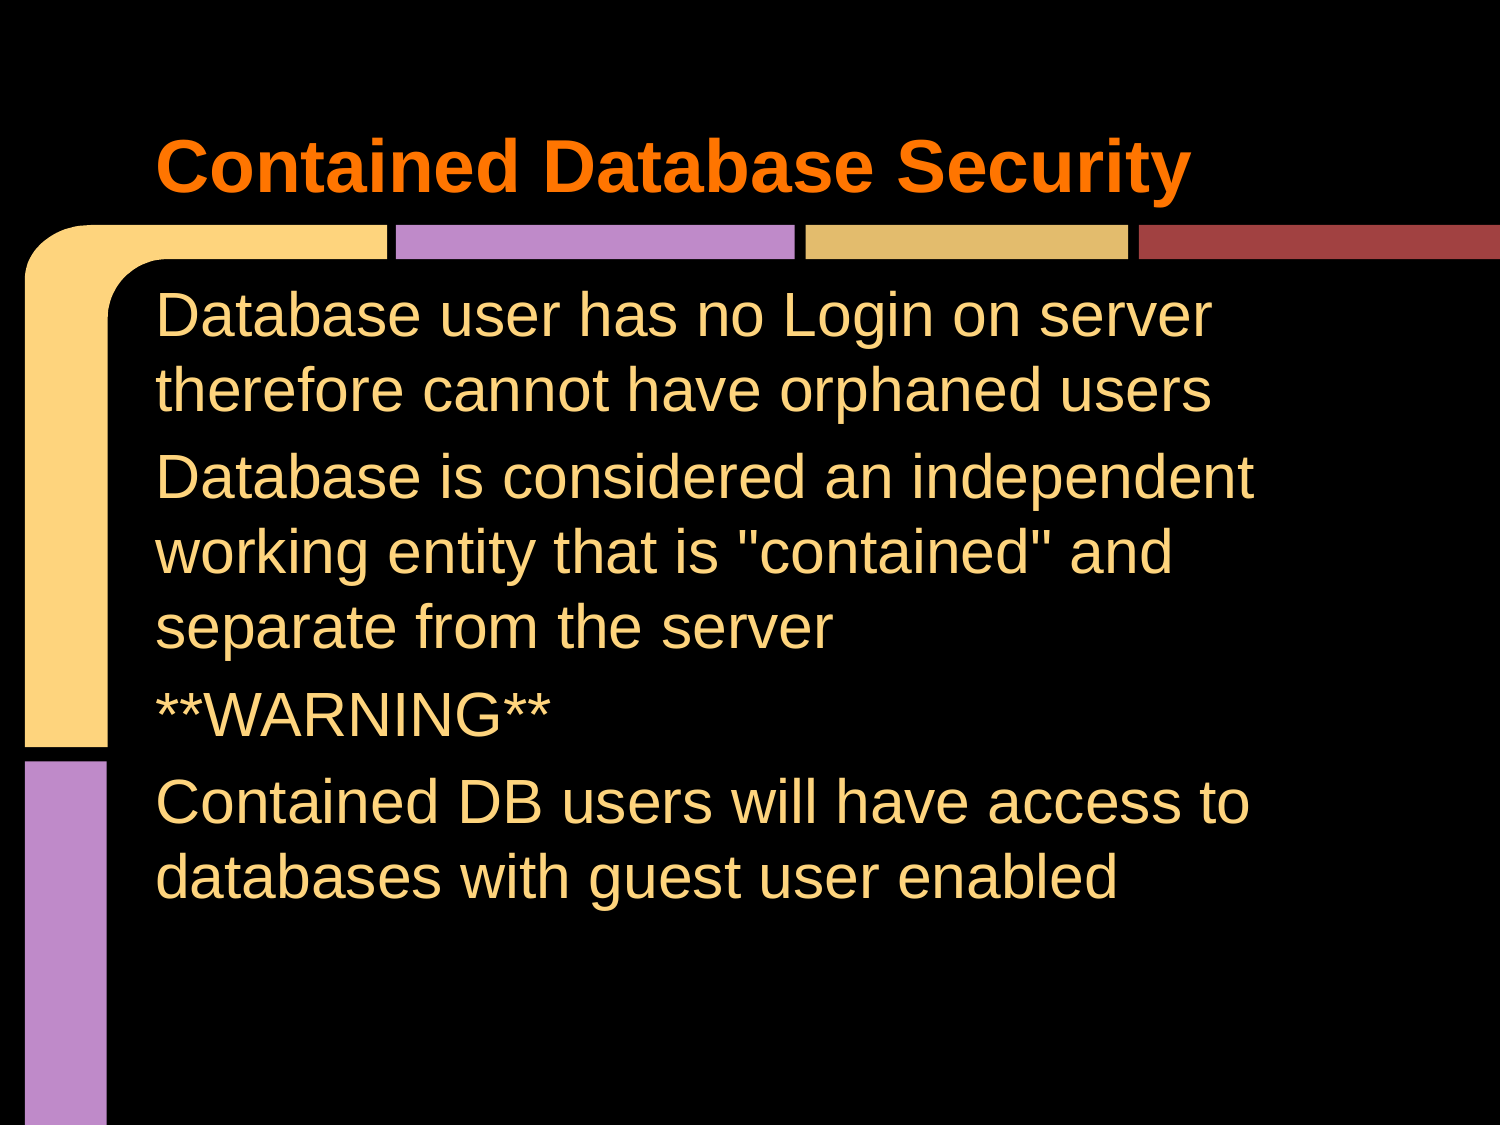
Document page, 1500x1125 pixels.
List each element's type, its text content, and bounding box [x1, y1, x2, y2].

list Database user has no Login on server therefore cannot have orphaned users Database is considered an independent working entity that is "contained" and separate from the server **WARNING** Contained DB users will have access to databases with guest user enabled [140, 259, 1425, 1078]
title Contained Database Security [140, 35, 1425, 223]
